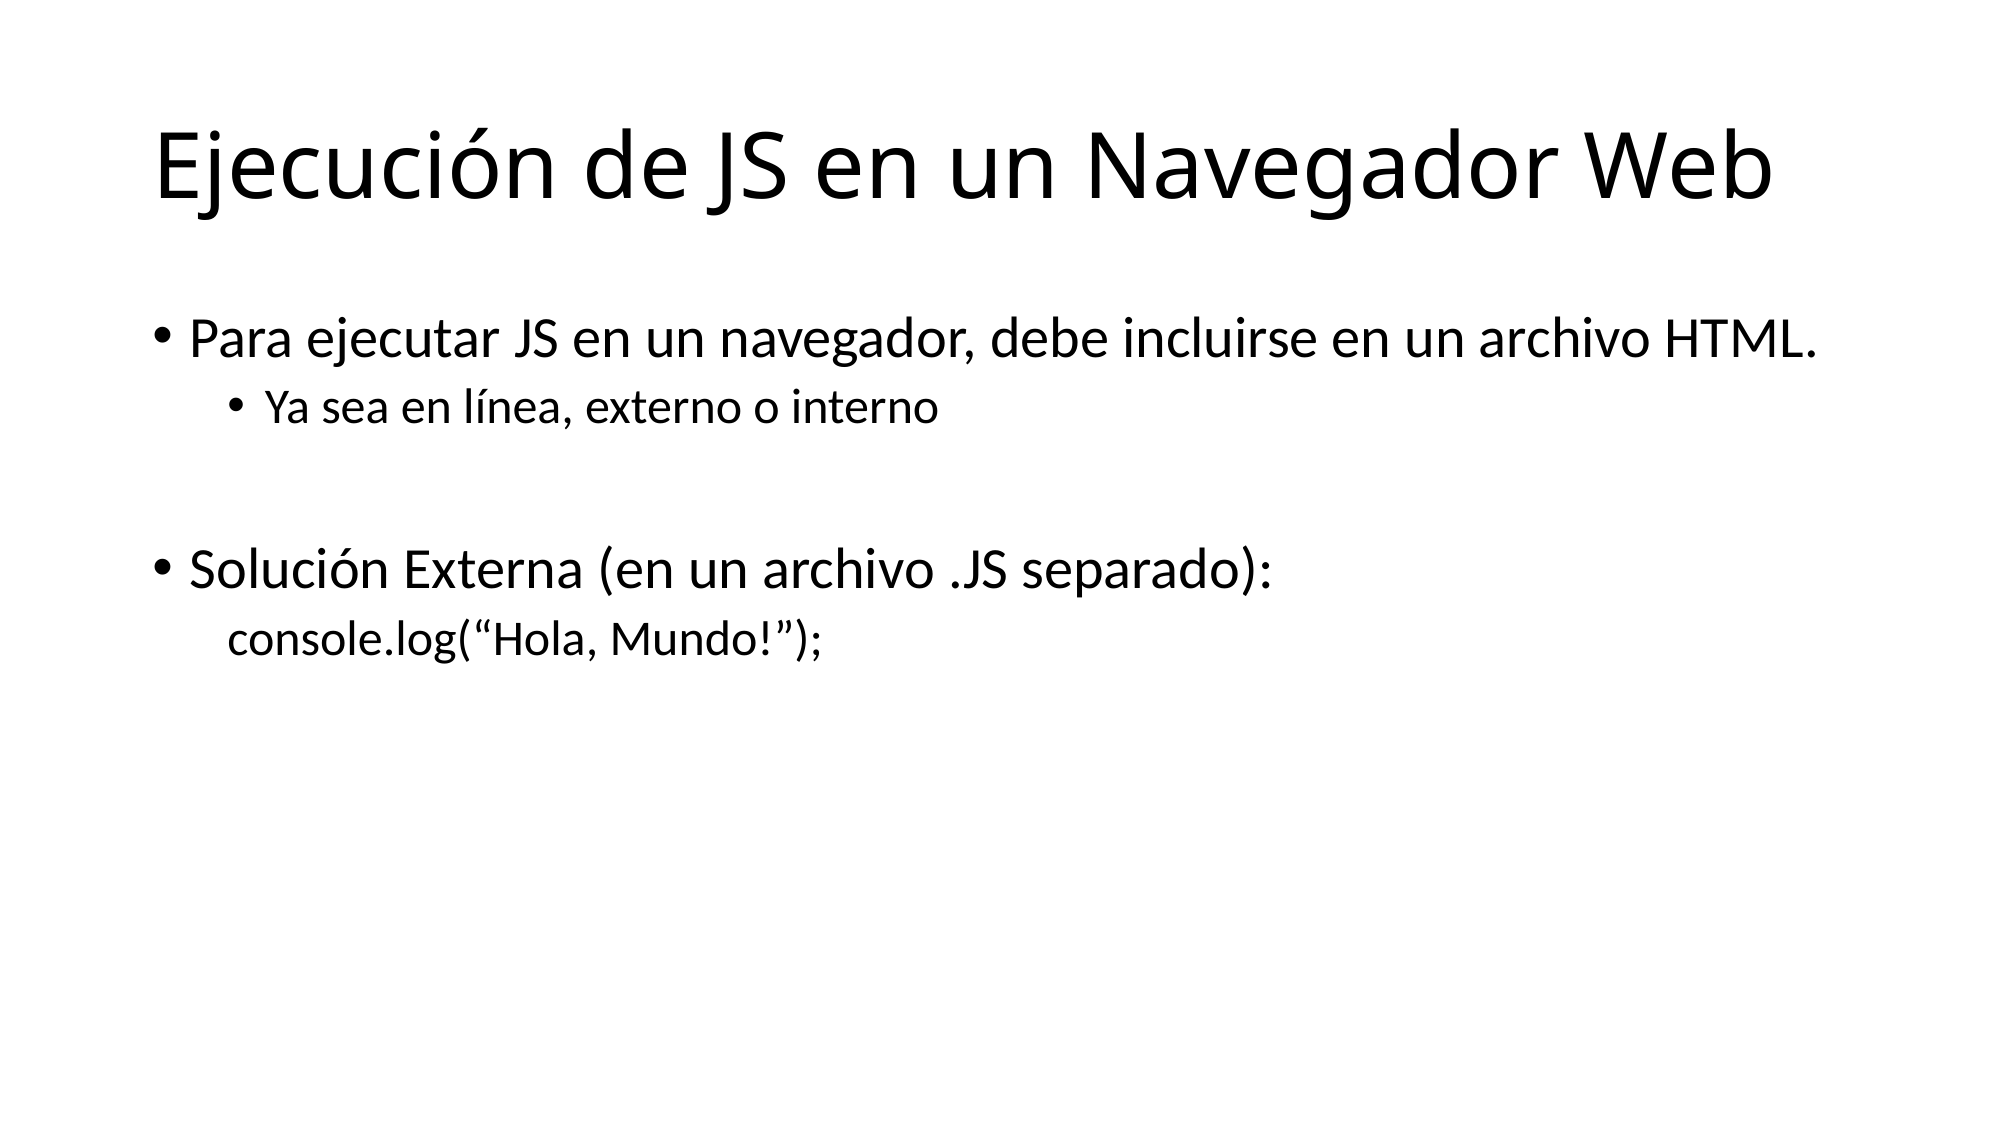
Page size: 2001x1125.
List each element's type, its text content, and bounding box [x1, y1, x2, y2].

list Para ejecutar JS en un navegador, debe incluirse en un archivo HTML. Ya sea en línea, externo o interno Solución Externa (en un archivo .JS separado): console.log(“Hola, Mundo!”); [137, 299, 1863, 1014]
title Ejecución de JS en un Navegador Web [137, 59, 1863, 278]
